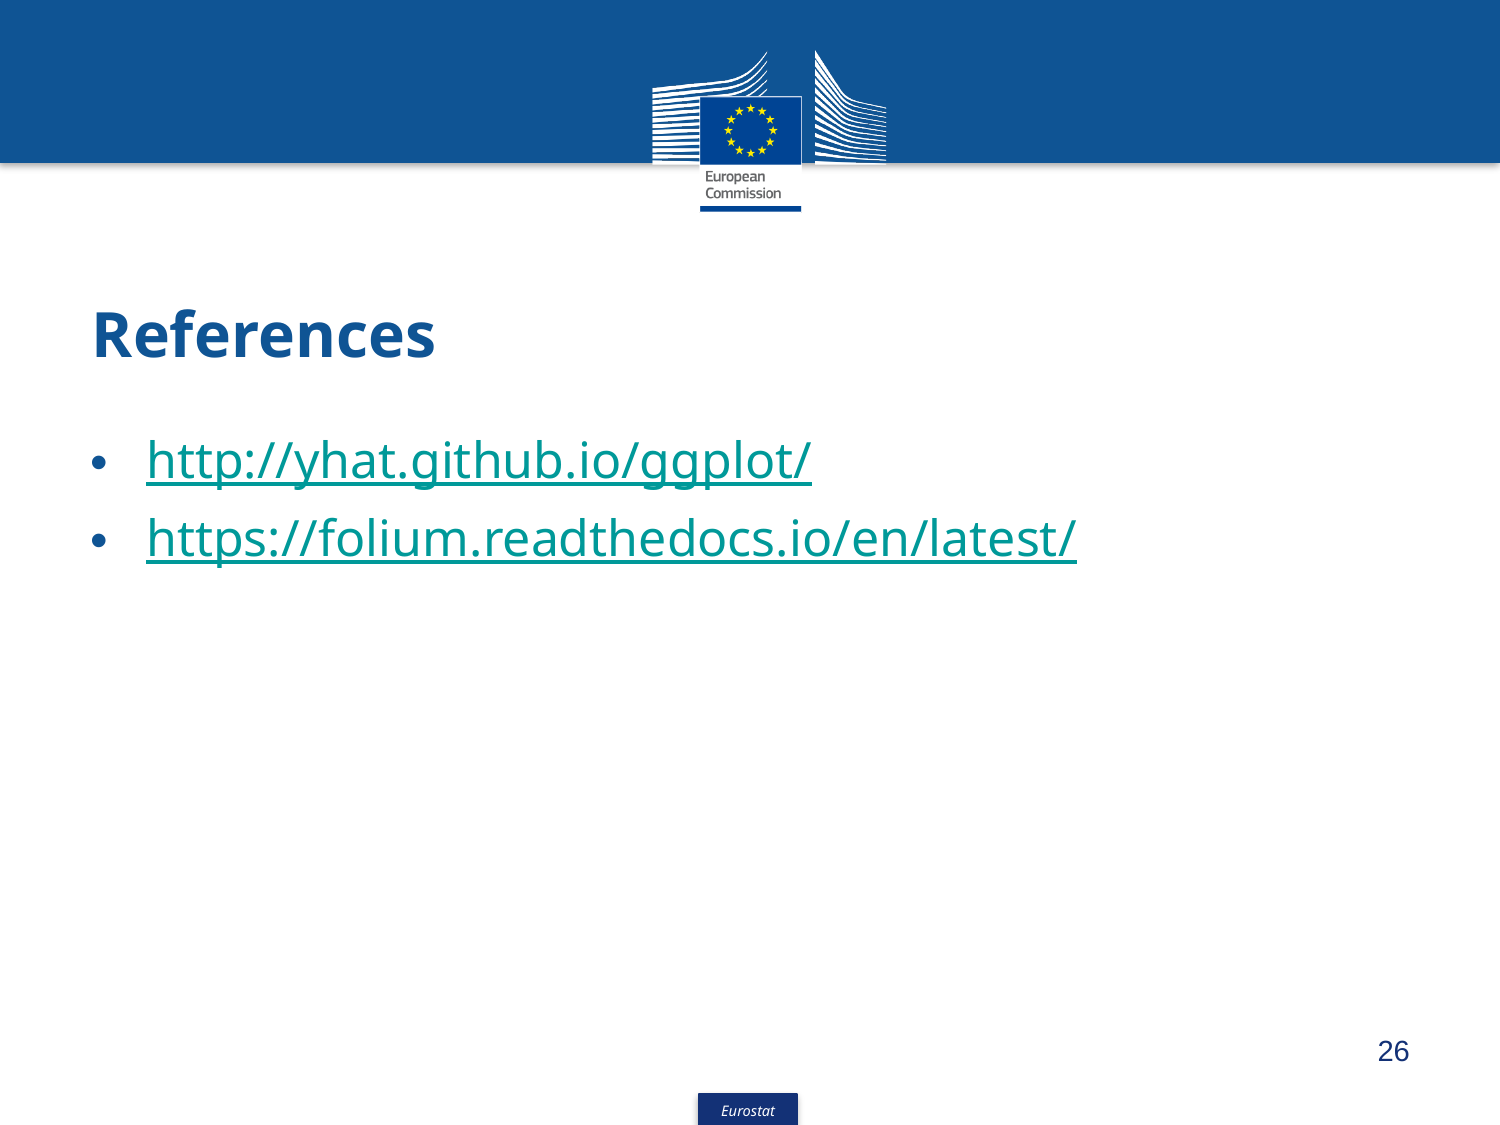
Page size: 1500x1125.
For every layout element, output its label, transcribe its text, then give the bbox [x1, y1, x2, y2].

title References [76, 255, 1428, 410]
list http://yhat.github.io/ggplot/ https://folium.readthedocs.io/en/latest/ [74, 420, 1426, 1018]
slide_number 26 [1074, 1024, 1426, 1103]
